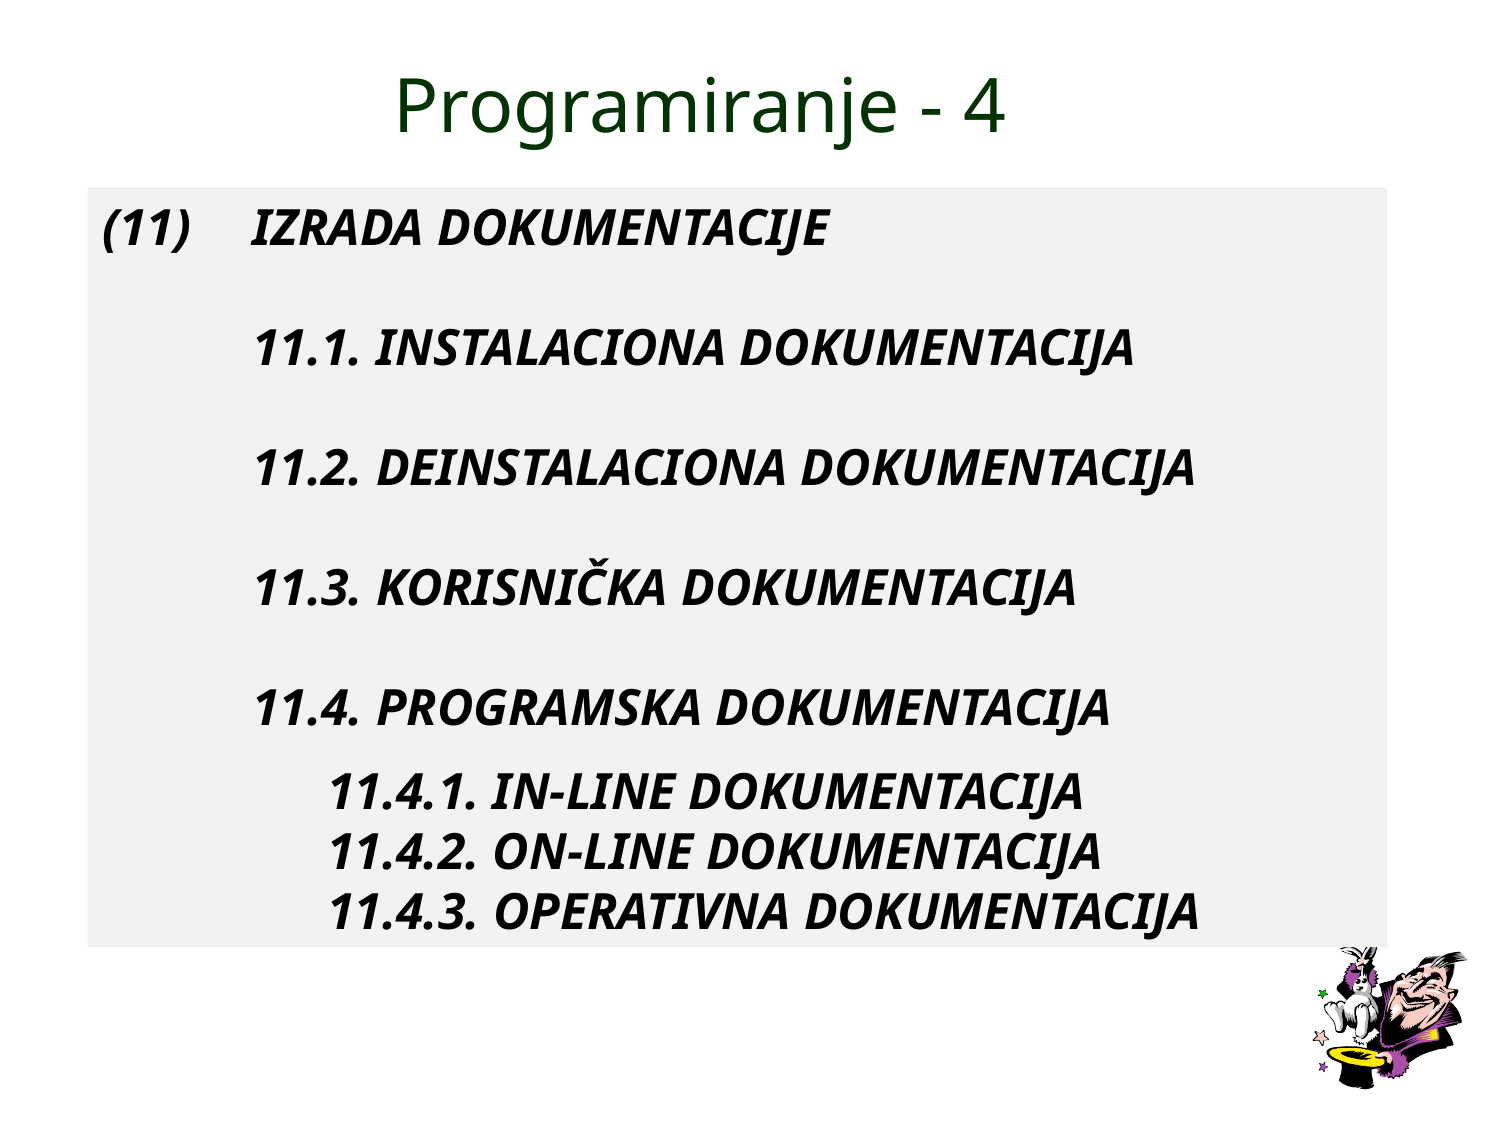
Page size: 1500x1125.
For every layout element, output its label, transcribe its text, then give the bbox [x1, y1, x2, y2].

picture [1312, 937, 1470, 1091]
title Programiranje - 4 [187, 49, 1213, 156]
text_box (11) IZRADA DOKUMENTACIJE 11.1. INSTALACIONA DOKUMENTACIJA 11.2. DEINSTALACIONA DOKUMENTACIJA 11.3. KORISNIČKA DOKUMENTACIJA 11.4. PROGRAMSKA DOKUMENTACIJA 11.4.1. IN-LINE DOKUMENTACIJA 11.4.2. ON-LINE DOKUMENTACIJA 11.4.3. OPERATIVNA DOKUMENTACIJA [87, 187, 1388, 948]
